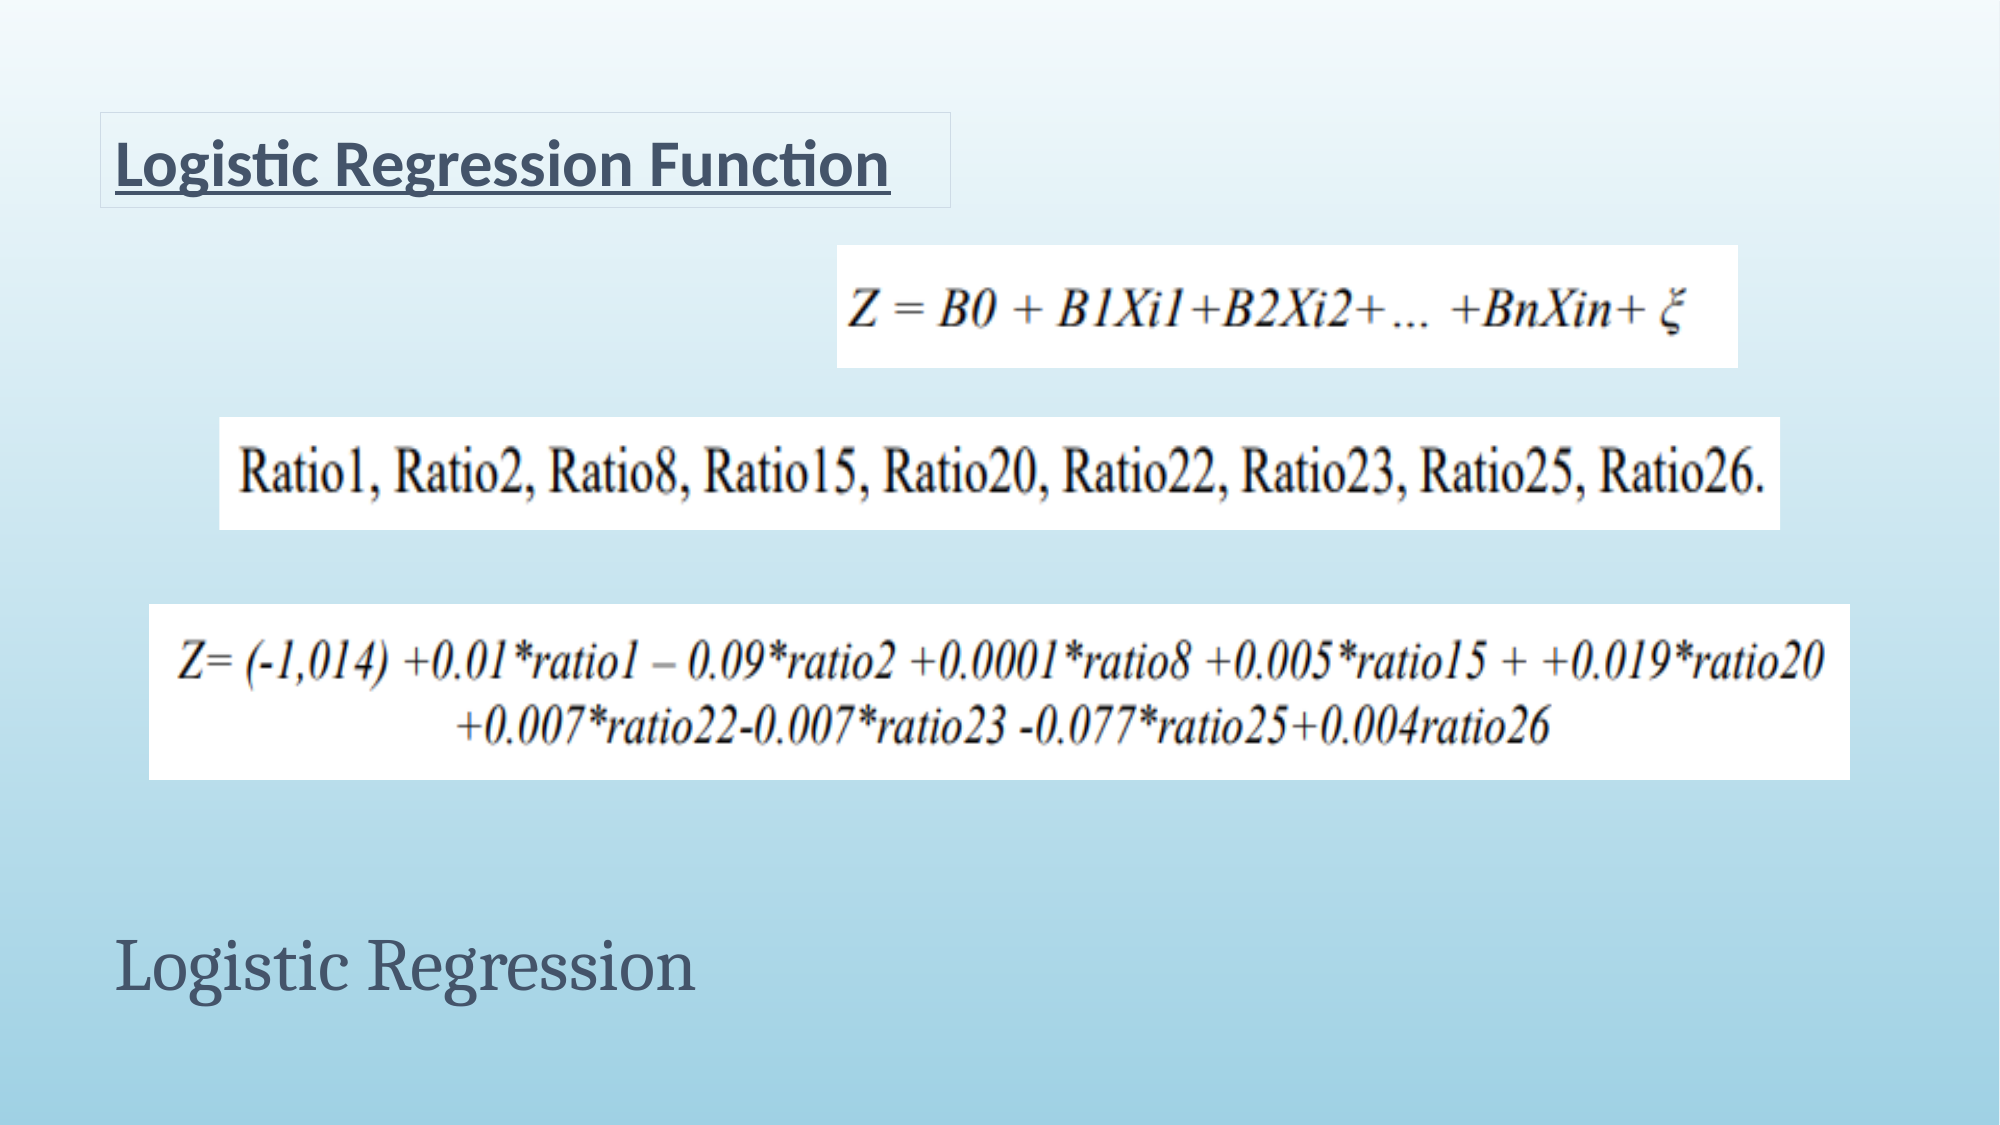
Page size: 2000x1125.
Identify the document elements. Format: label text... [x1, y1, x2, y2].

picture [219, 417, 1781, 530]
picture [837, 245, 1738, 368]
picture [149, 604, 1850, 780]
title Logistic Regression [99, 837, 1900, 1013]
text_box Logistic Regression Function [100, 112, 951, 208]
